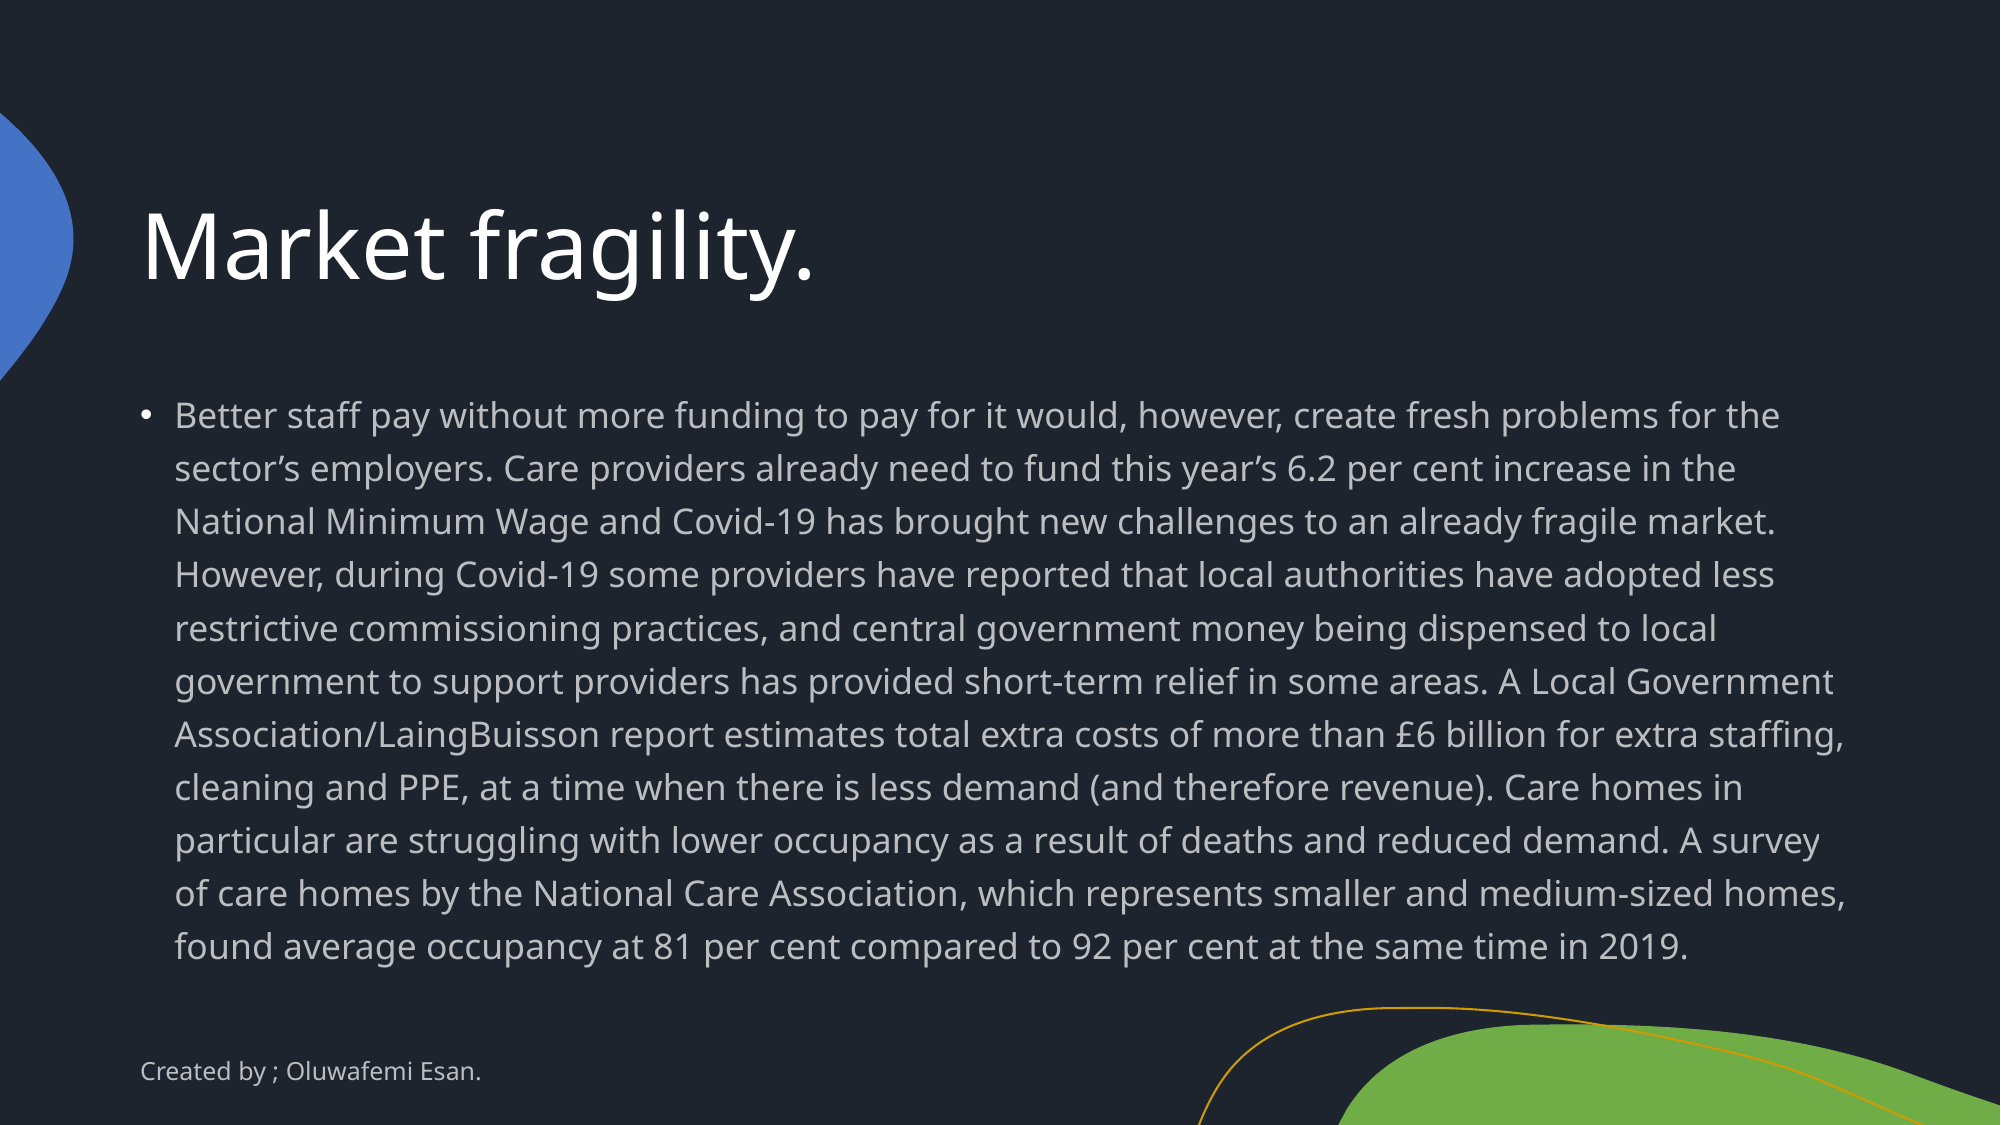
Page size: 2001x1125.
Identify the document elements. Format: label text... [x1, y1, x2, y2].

title Market fragility. [125, 125, 1875, 375]
footer Created by ; Oluwafemi Esan. [125, 1042, 1210, 1103]
list Better staff pay without more funding to pay for it would, however, create fresh problems for the sector’s employers. Care providers already need to fund this year’s 6.2 per cent increase in the National Minimum Wage and Covid-19 has brought new challenges to an already fragile market. However, during Covid-19 some providers have reported that local authorities have adopted less restrictive commissioning practices, and central government money being dispensed to local government to support providers has provided short-term relief in some areas. A Local Government Association/LaingBuisson report estimates total extra costs of more than £6 billion for extra staffing, cleaning and PPE, at a time when there is less demand (and therefore revenue). Care homes in particular are struggling with lower occupancy as a result of deaths and reduced demand. A survey of care homes by the National Care Association, which represents smaller and medium-sized homes, found average occupancy at 81 per cent compared to 92 per cent at the same time in 2019. [125, 375, 1875, 1002]
